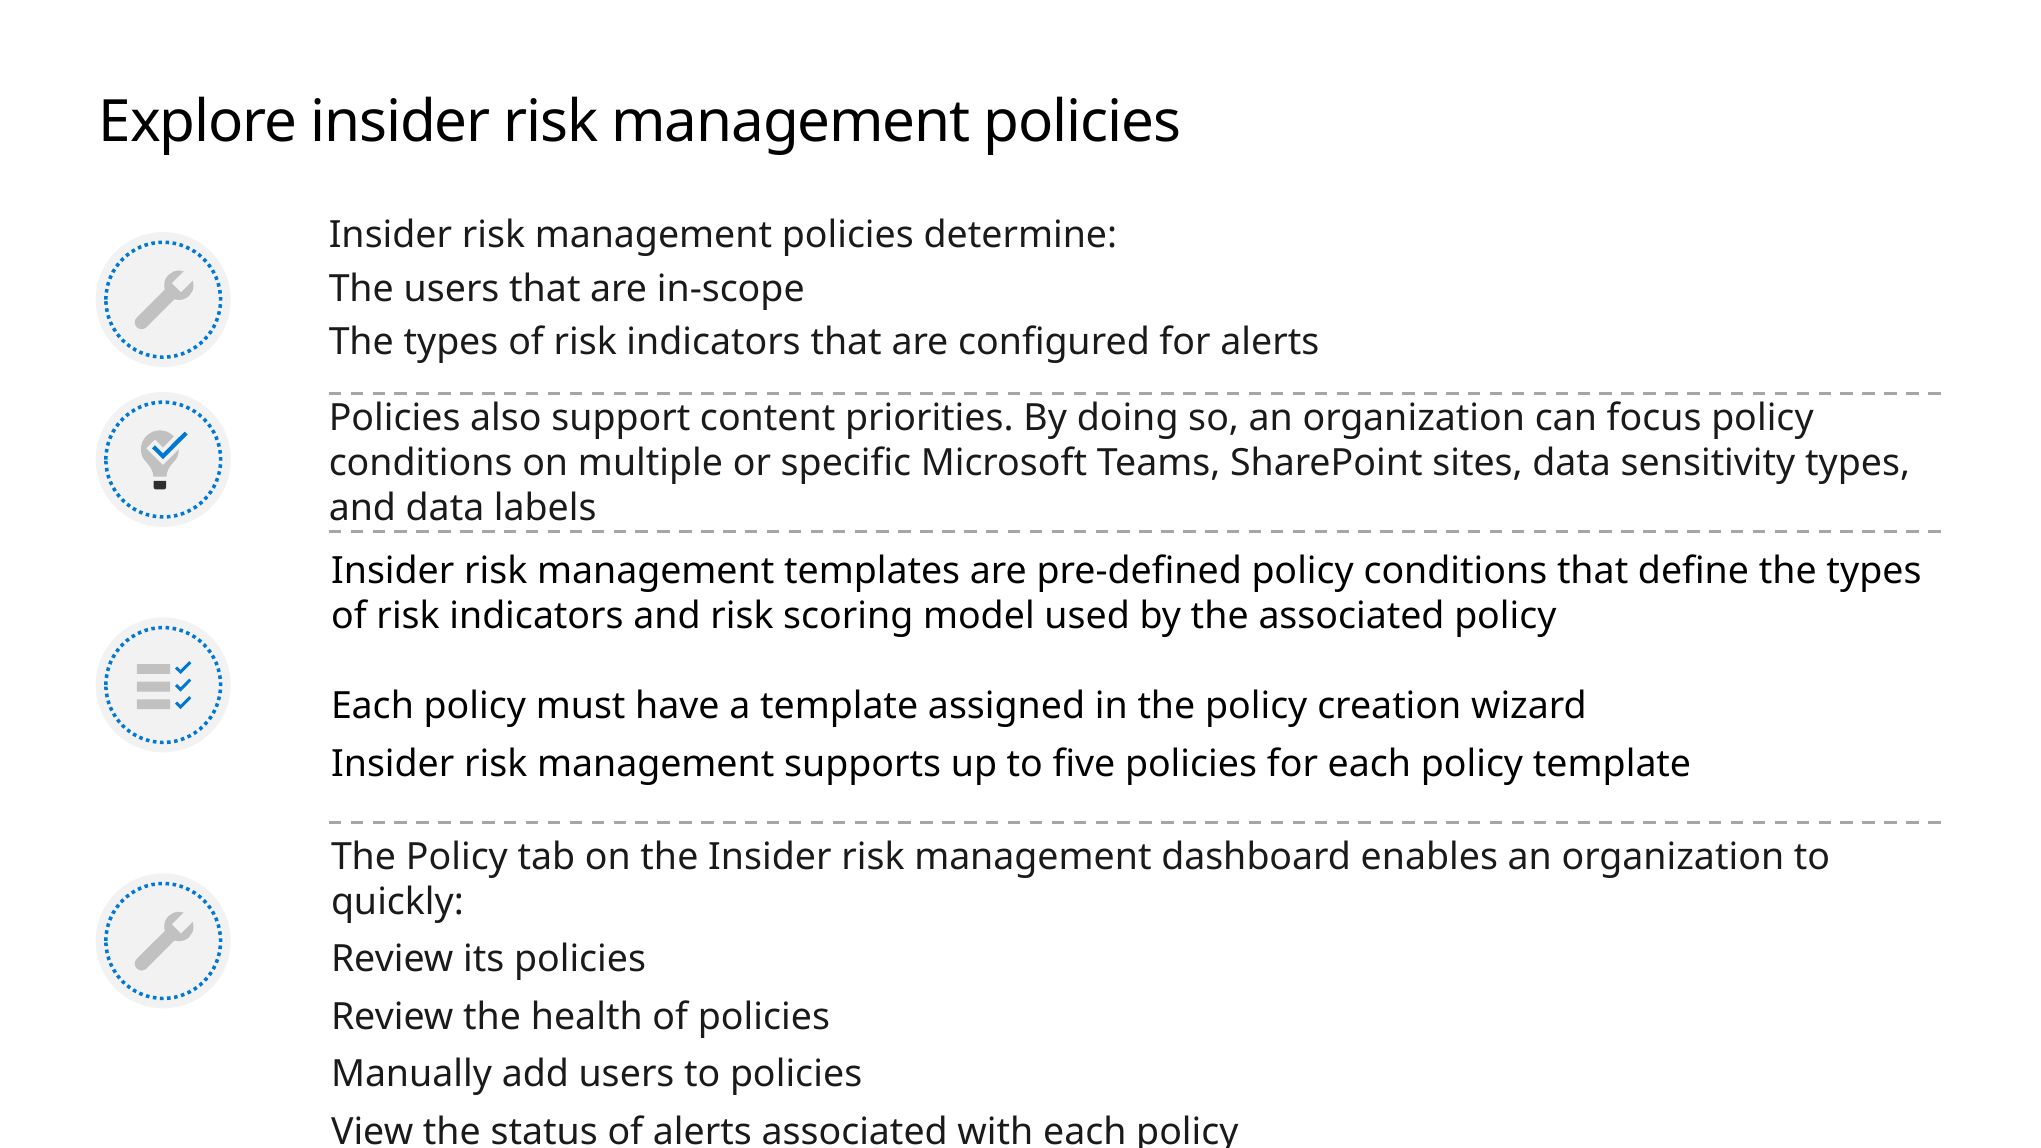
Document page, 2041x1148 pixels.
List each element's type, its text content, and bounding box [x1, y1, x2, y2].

text_box The Policy tab on the Insider risk management dashboard enables an organization to quickly: Review its policies Review the health of policies Manually add users to policies View the status of alerts associated with each policy [331, 831, 1943, 1148]
picture [95, 231, 231, 368]
text_box Policies also support content priorities. By doing so, an organization can focus policy conditions on multiple or specific Microsoft Teams, SharePoint sites, data sensitivity types, and data labels [328, 394, 1943, 528]
text_box Insider risk management policies determine: The users that are in-scope The types of risk indicators that are configured for alerts [328, 210, 1943, 362]
picture [95, 616, 231, 753]
picture [95, 872, 231, 1009]
text_box Insider risk management templates are pre-defined policy conditions that define the types of risk indicators and risk scoring model used by the associated policy Each policy must have a template assigned in the policy creation wizard Insider risk management supports up to five policies for each policy template [331, 545, 1945, 784]
title Explore insider risk management policies [98, 83, 1943, 156]
picture [95, 391, 231, 528]
